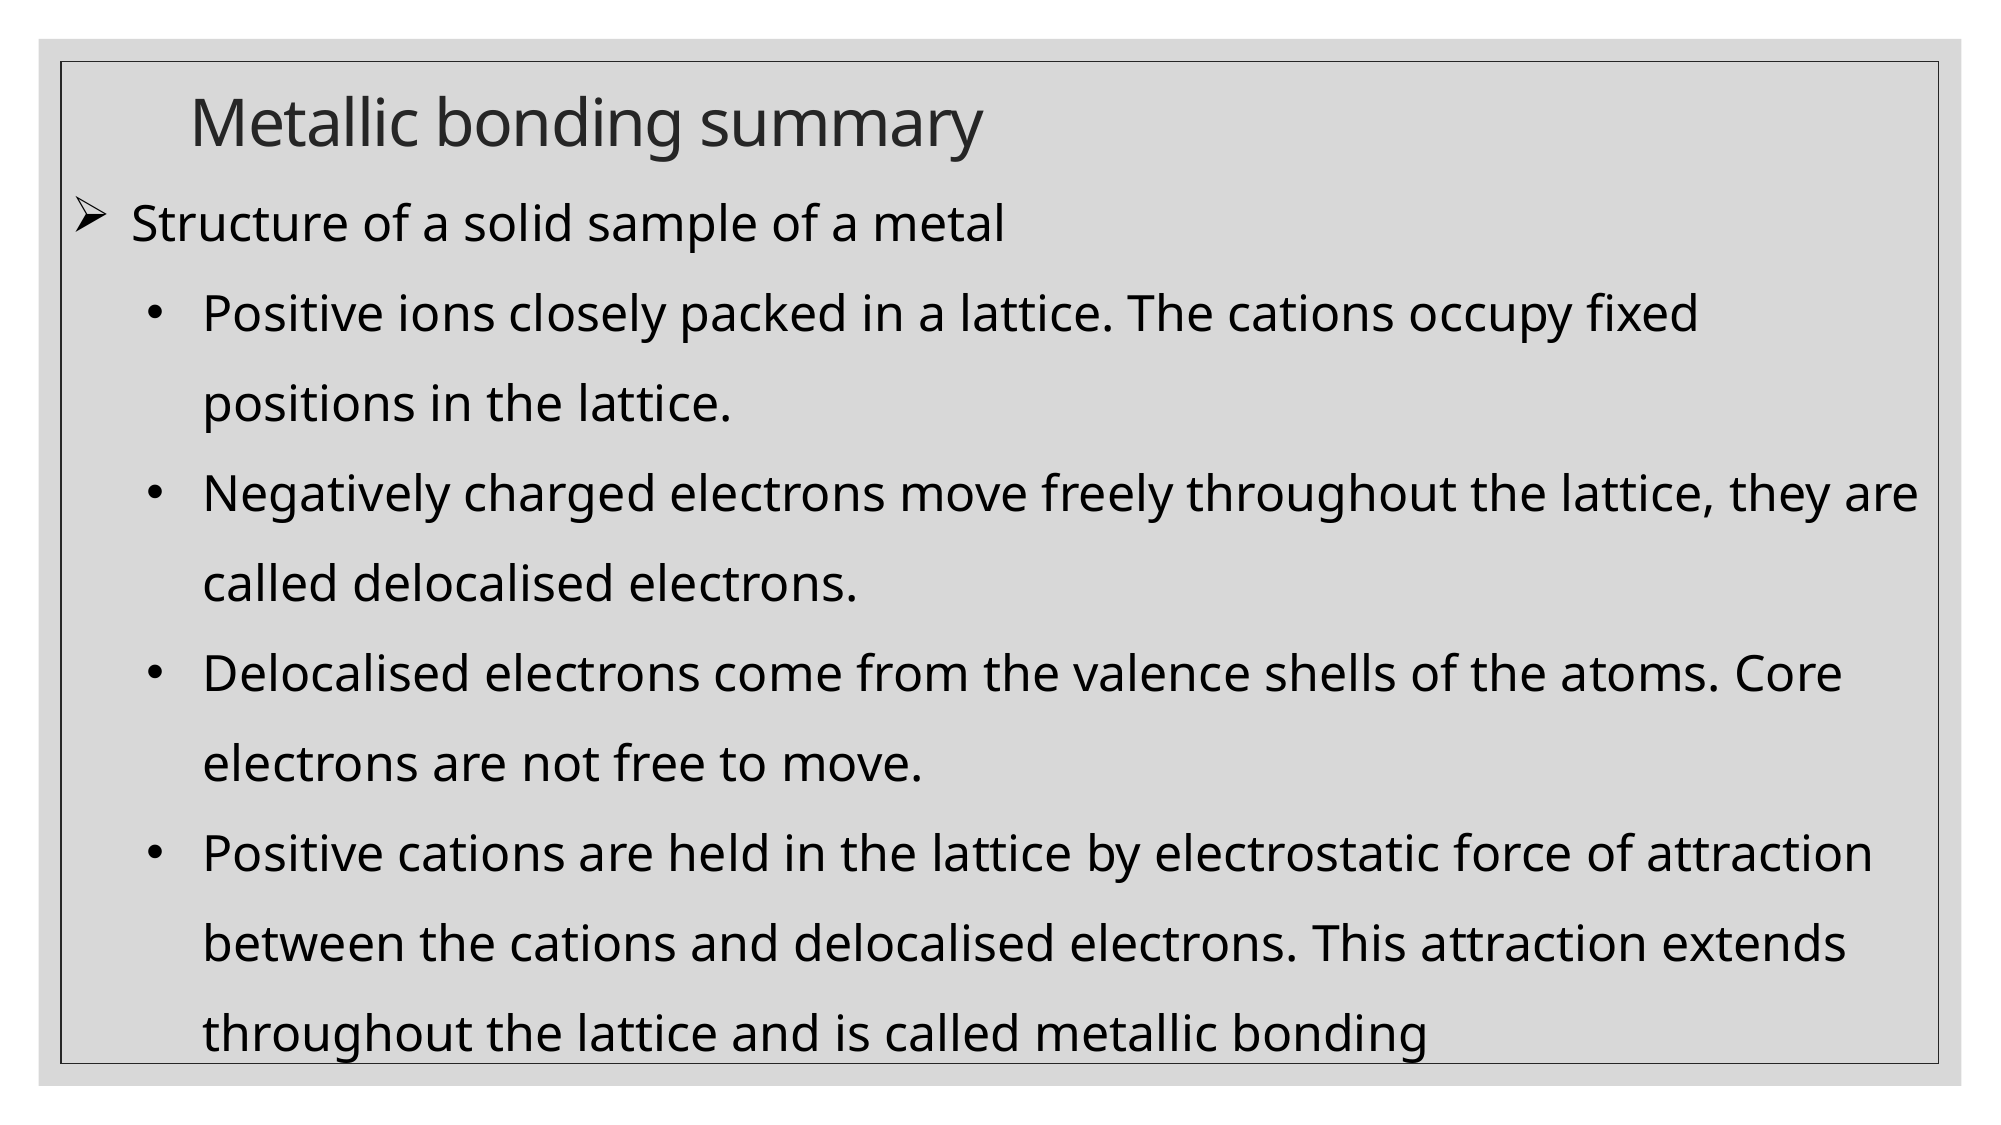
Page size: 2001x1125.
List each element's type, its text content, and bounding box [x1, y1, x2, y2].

text_box Structure of a solid sample of a metal Positive ions closely packed in a lattice. The cations occupy fixed positions in the lattice. Negatively charged electrons move freely throughout the lattice, they are called delocalised electrons. Delocalised electrons come from the valence shells of the atoms. Core electrons are not free to move. Positive cations are held in the lattice by electrostatic force of attraction between the cations and delocalised electrons. This attraction extends throughout the lattice and is called metallic bonding [56, 153, 1942, 1069]
title Metallic bonding summary [174, 81, 1825, 153]
